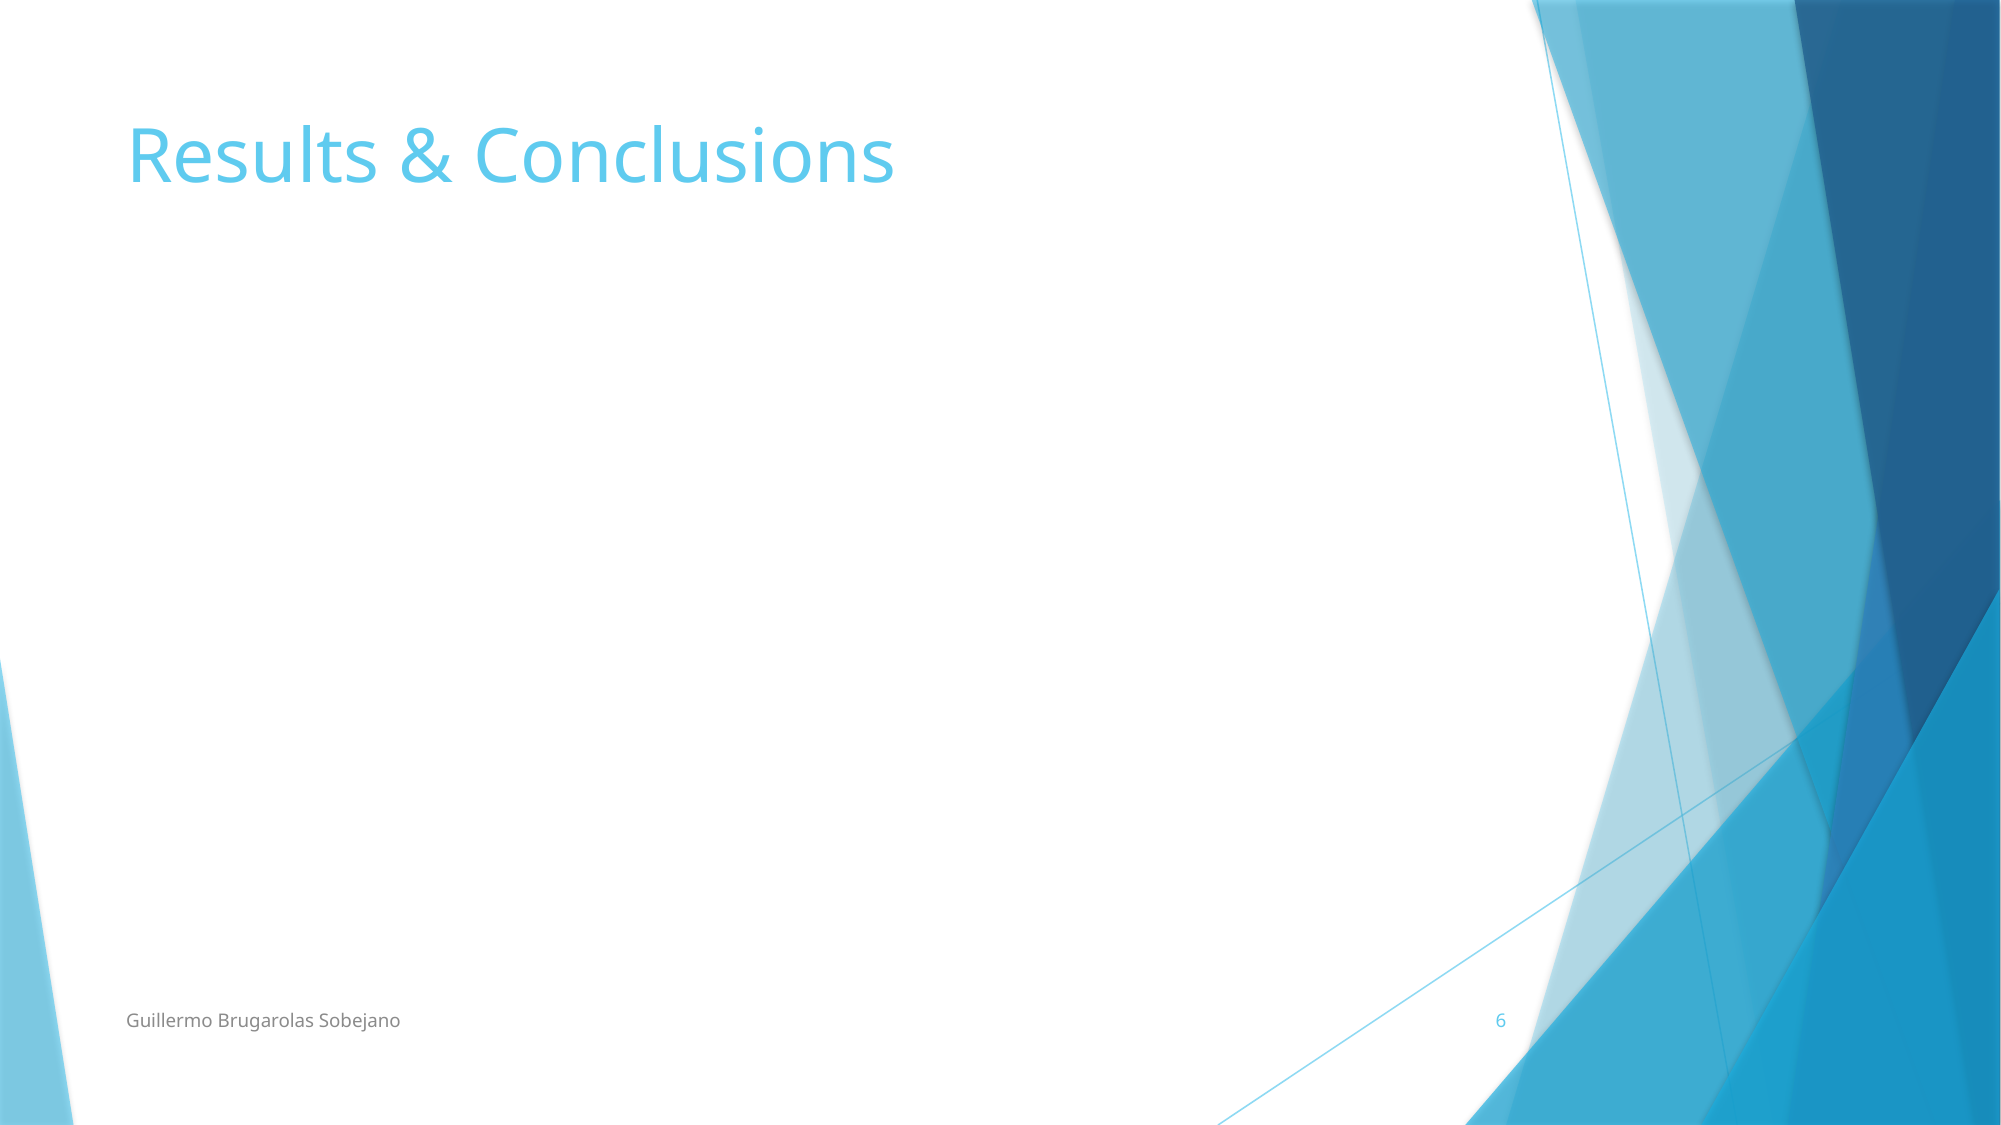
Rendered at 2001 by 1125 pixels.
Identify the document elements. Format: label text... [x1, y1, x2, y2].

slide_number 6 [1409, 991, 1522, 1051]
title Results & Conclusions [111, 99, 1522, 317]
footer Guillermo Brugarolas Sobejano [111, 991, 1145, 1051]
